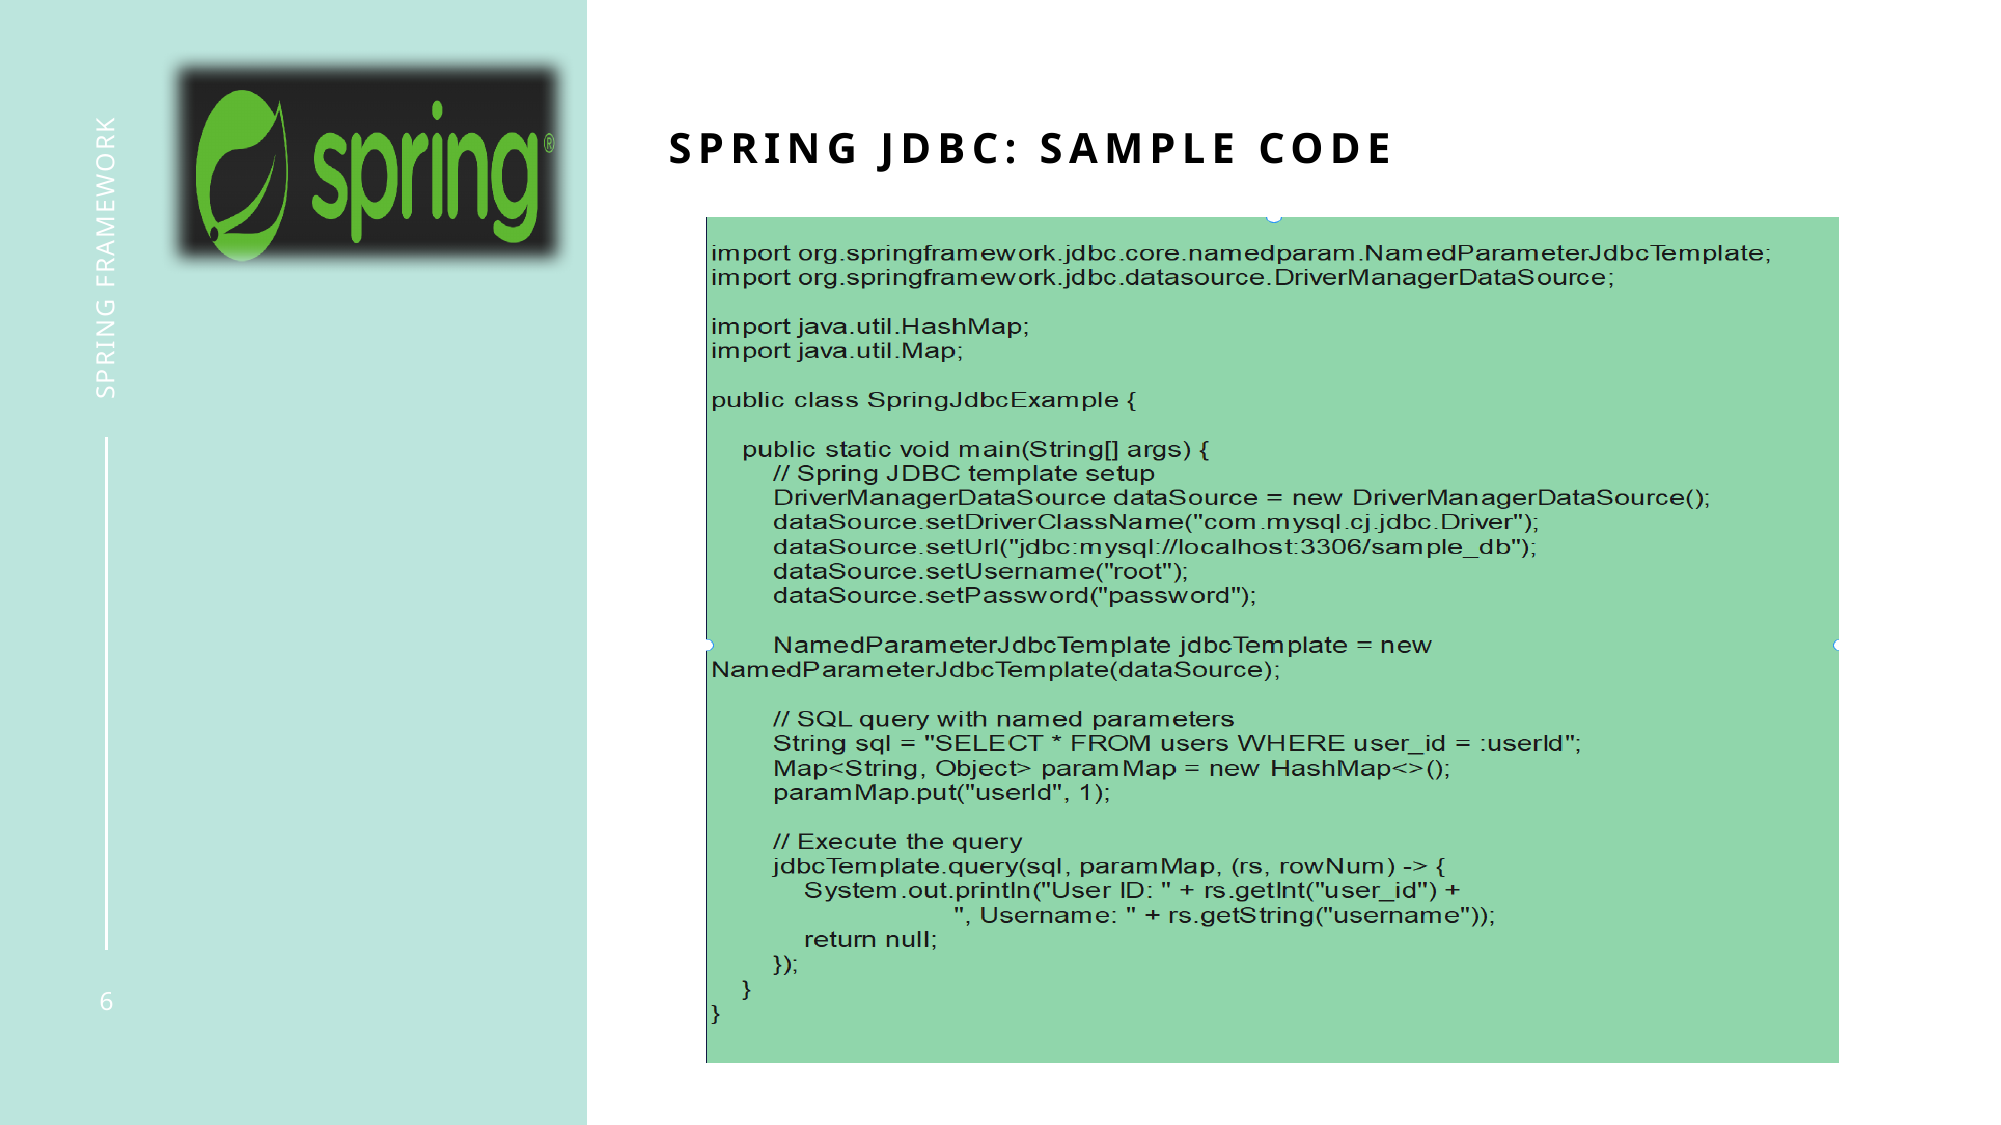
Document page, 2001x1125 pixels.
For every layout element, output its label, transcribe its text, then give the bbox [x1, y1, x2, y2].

title Spring JDBC: Sample code [668, 127, 1839, 218]
footer Spring framework [90, 107, 122, 400]
picture [706, 217, 1839, 1063]
picture [160, 49, 575, 275]
slide_number 6 [68, 987, 144, 1018]
